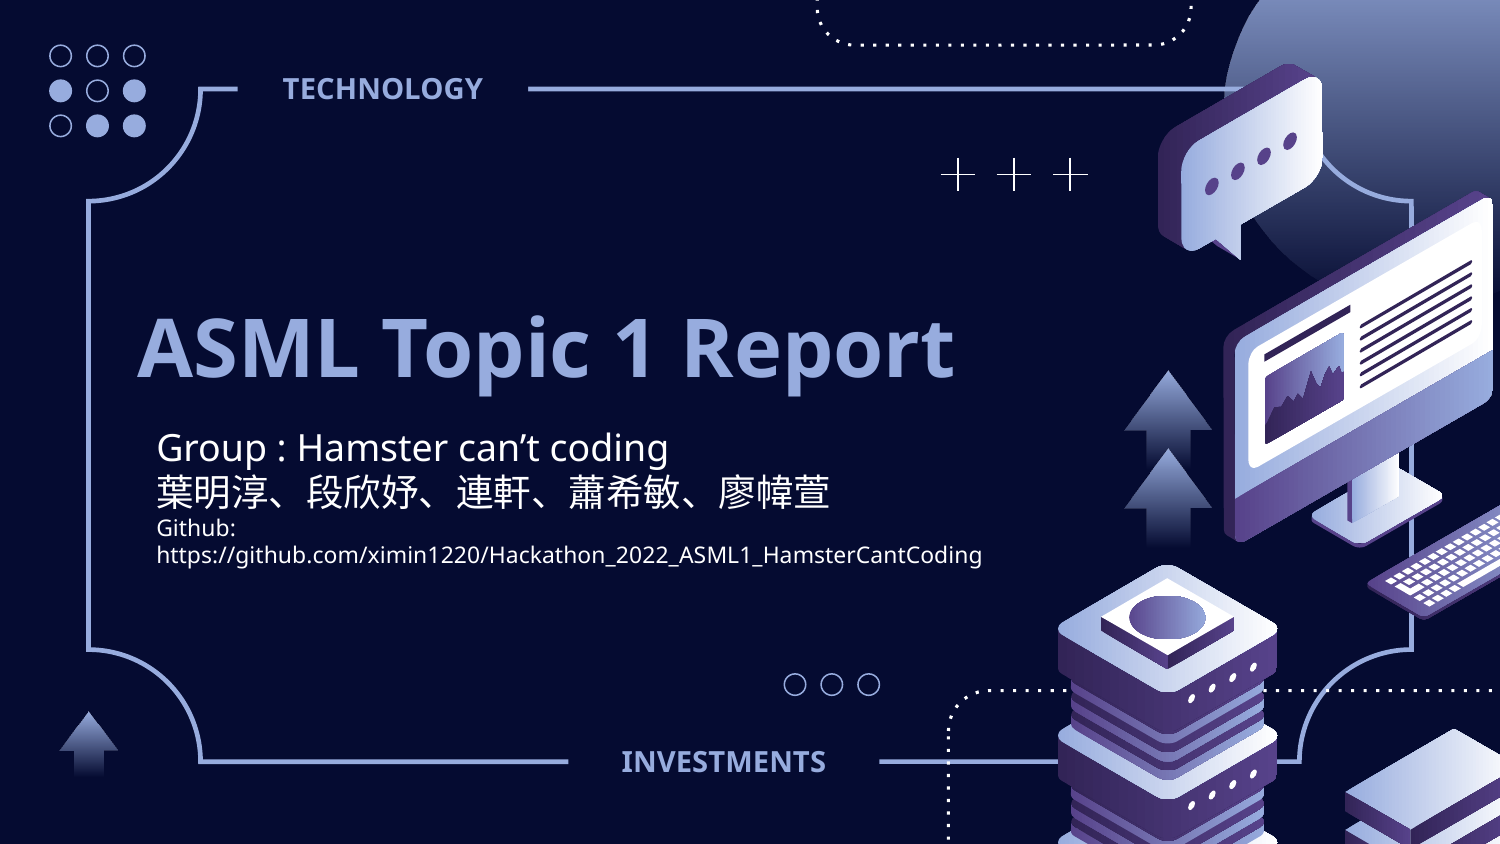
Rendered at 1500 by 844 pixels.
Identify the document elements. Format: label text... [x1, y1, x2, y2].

text_box [1230, 0, 1500, 291]
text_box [49, 44, 146, 137]
subtitle Group : Hamster can’t coding 葉明淳、段欣妤、連軒、蕭希敏、廖幃萱 Github: https://github.com/ximin1220/Hackathon_2022_ASML1_HamsterCantCoding [141, 408, 1112, 590]
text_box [1056, 565, 1279, 844]
text_box [948, 690, 1051, 844]
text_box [1223, 191, 1494, 548]
text_box [1124, 448, 1211, 548]
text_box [1366, 498, 1500, 620]
text_box [1124, 370, 1211, 470]
text_box [1283, 690, 1500, 844]
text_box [1344, 728, 1500, 844]
title ASML Topic 1 Report [122, 280, 1218, 428]
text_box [1157, 63, 1324, 260]
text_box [783, 673, 880, 696]
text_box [940, 157, 1088, 192]
text_box [59, 711, 118, 777]
text_box INVESTMENTS [568, 728, 880, 795]
text_box TECHNOLOGY [237, 55, 529, 122]
